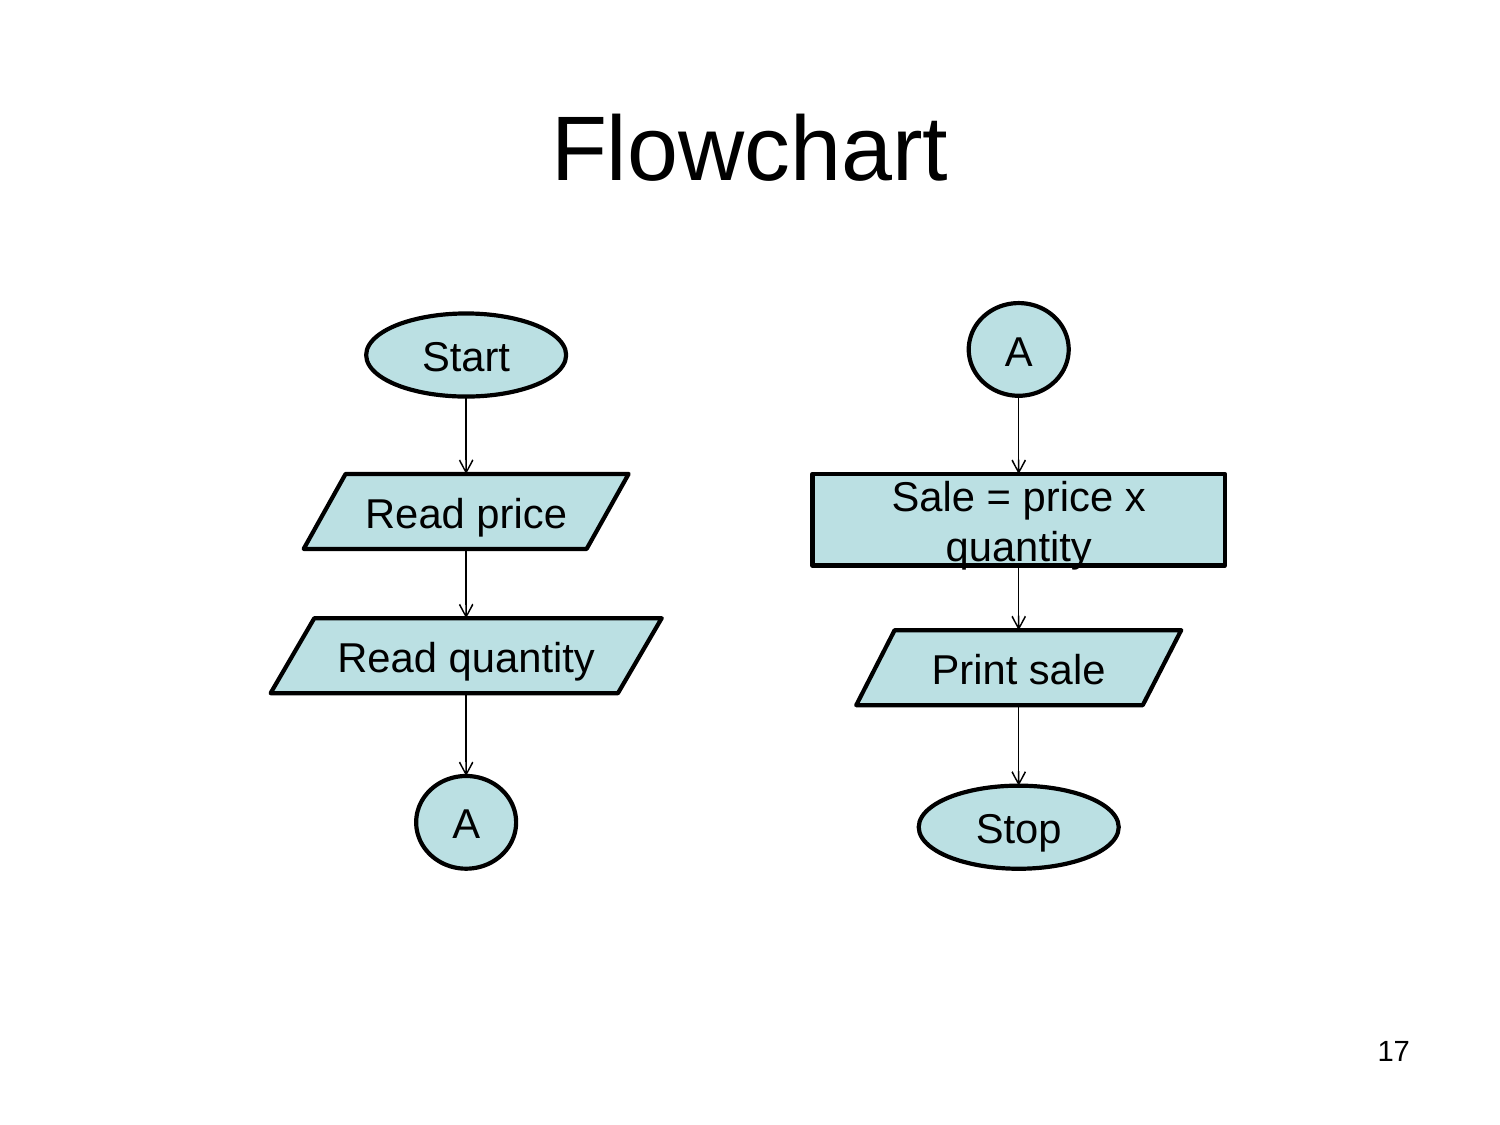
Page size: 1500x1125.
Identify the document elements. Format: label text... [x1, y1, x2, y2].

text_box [270, 302, 1226, 869]
slide_number 17 [1074, 1024, 1426, 1103]
title Flowchart [75, 50, 1425, 238]
